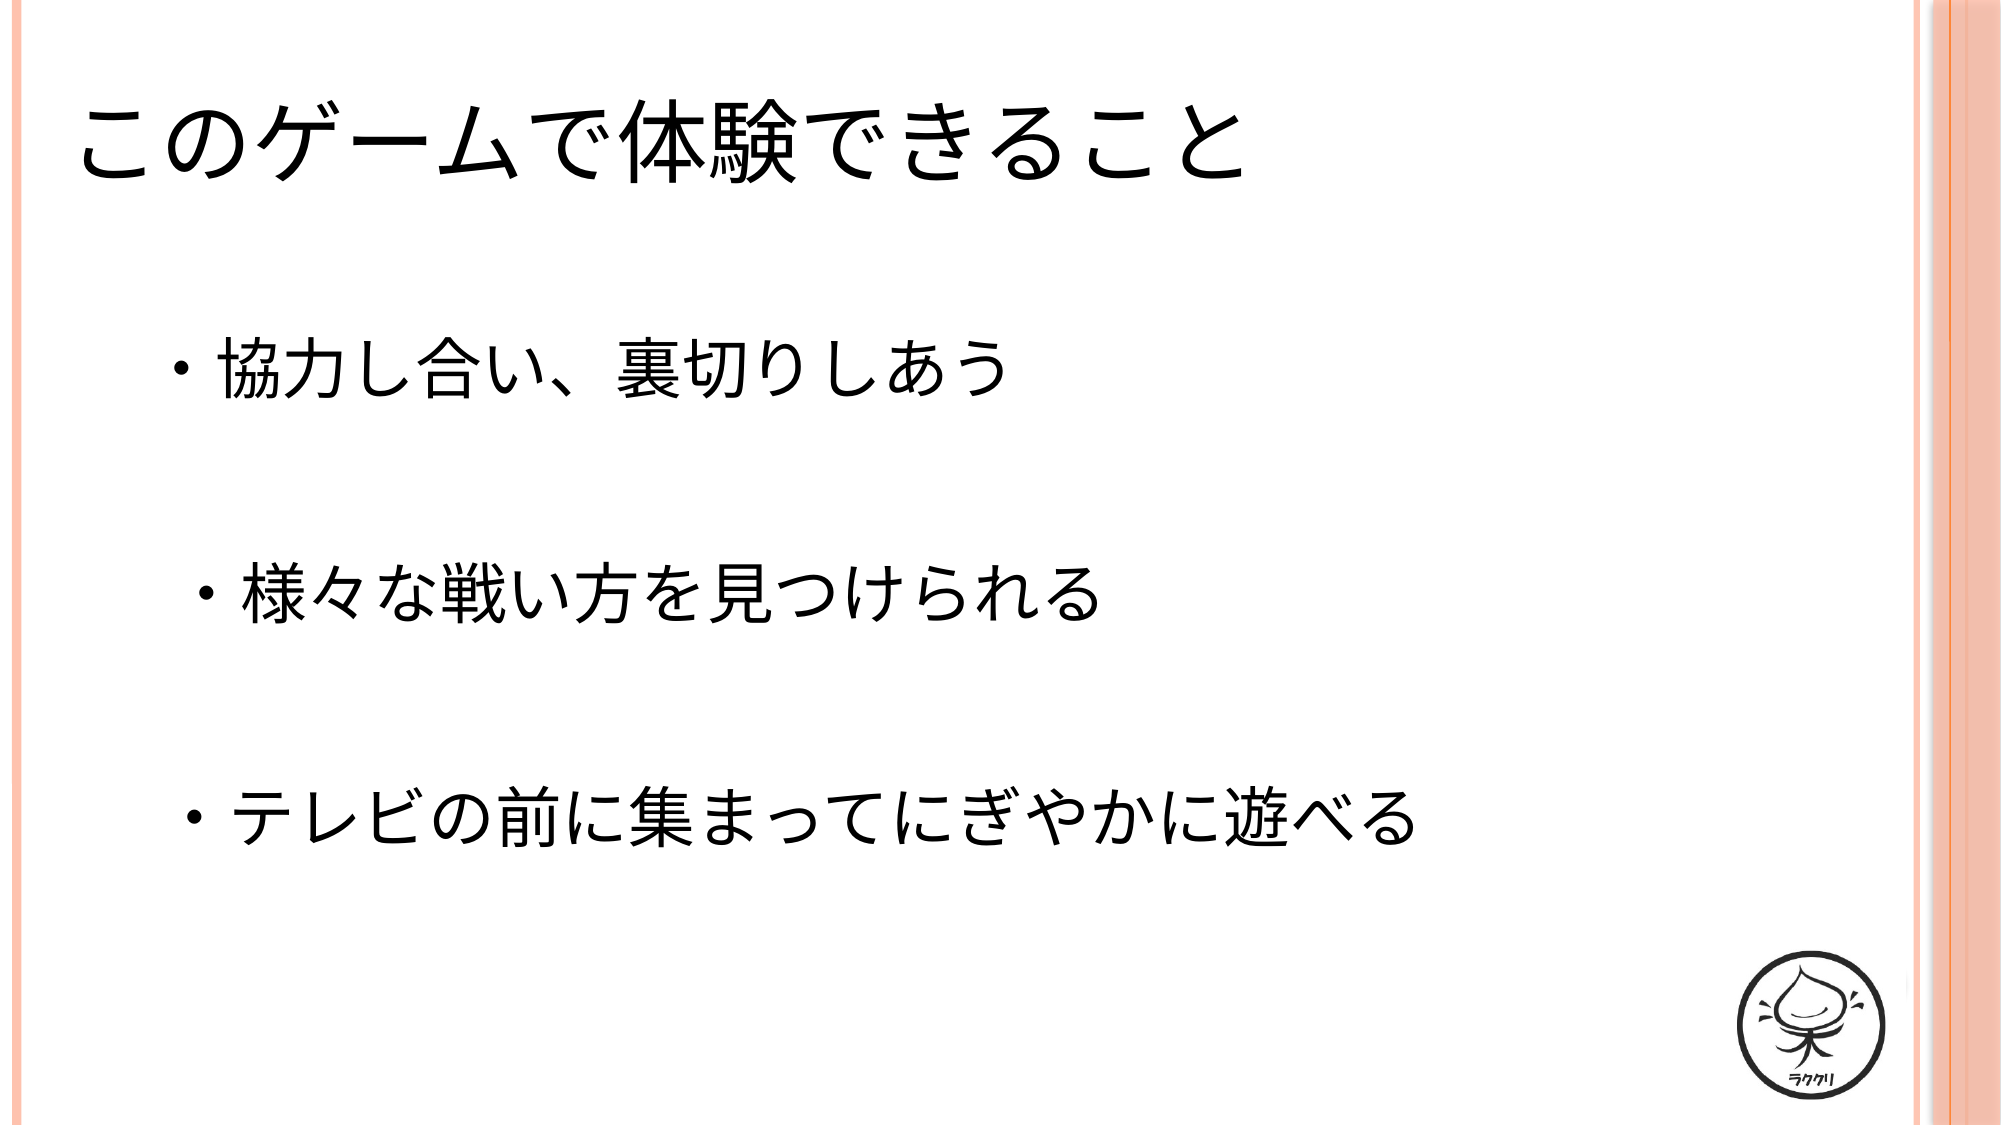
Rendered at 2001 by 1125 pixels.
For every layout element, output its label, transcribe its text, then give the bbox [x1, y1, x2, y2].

text_box ・協力し合い、裏切りしあう [133, 319, 1031, 415]
text_box ・テレビの前に集まってにぎやかに遊べる [146, 768, 1439, 864]
text_box ・様々な戦い方を見つけられる [158, 544, 1123, 639]
text_box このゲームで体験できること [54, 77, 1272, 202]
picture [1707, 927, 1907, 1125]
